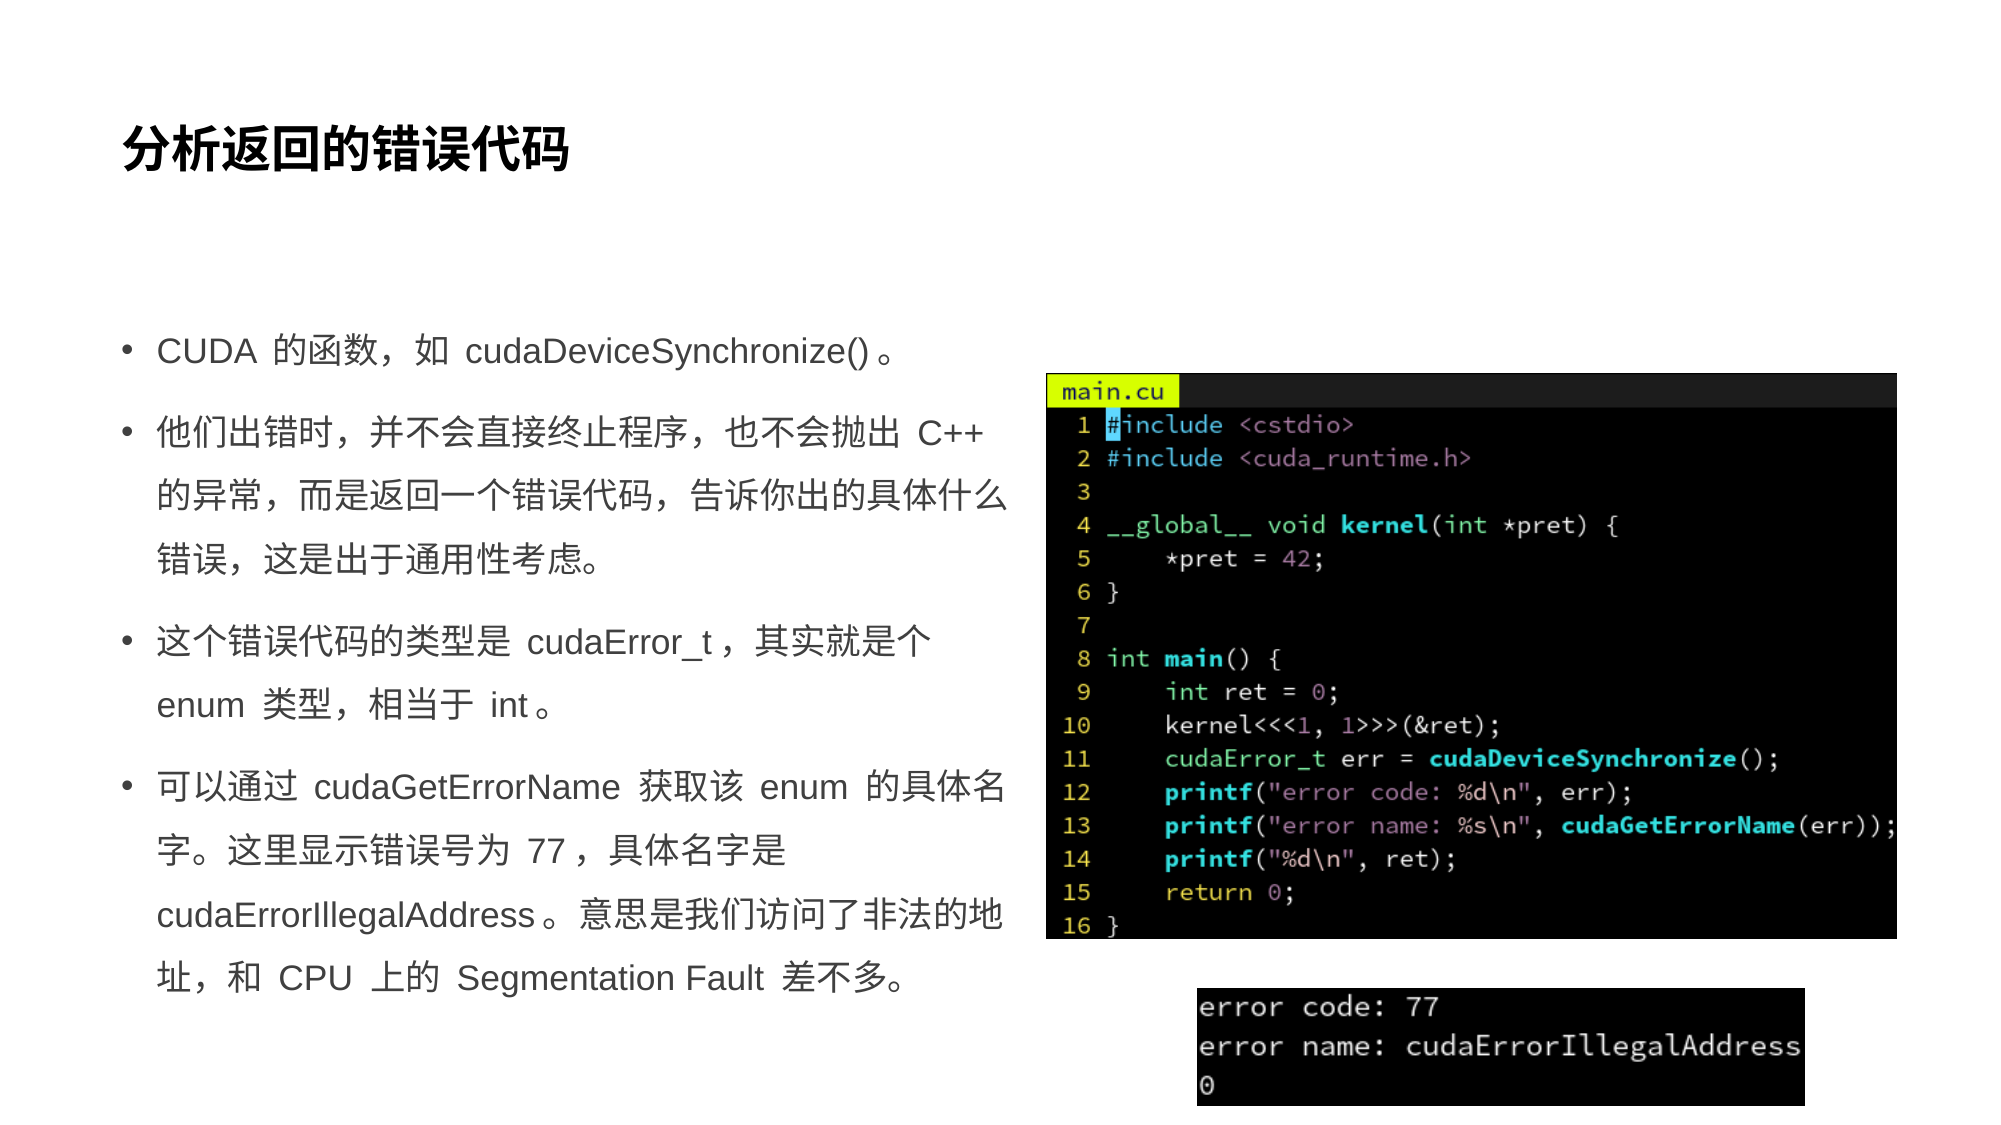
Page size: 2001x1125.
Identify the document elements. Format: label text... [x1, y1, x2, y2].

title 分析返回的错误代码 [106, 42, 1832, 260]
list CUDA 的函数，如 cudaDeviceSynchronize()。 他们出错时，并不会直接终止程序，也不会抛出 C++ 的异常，而是返回一个错误代码，告诉你出的具体什么错误，这是出于通用性考虑。 这个错误代码的类型是 cudaError_t，其实就是个 enum 类型，相当于 int。 可以通过 cudaGetErrorName 获取该 enum 的具体名字。这里显示错误号为 77，具体名字是 cudaErrorIllegalAddress。意思是我们访问了非法的地址，和 CPU 上的 Segmentation Fault 差不多。 [106, 299, 1033, 1014]
picture [1197, 988, 1805, 1106]
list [1046, 373, 1897, 939]
